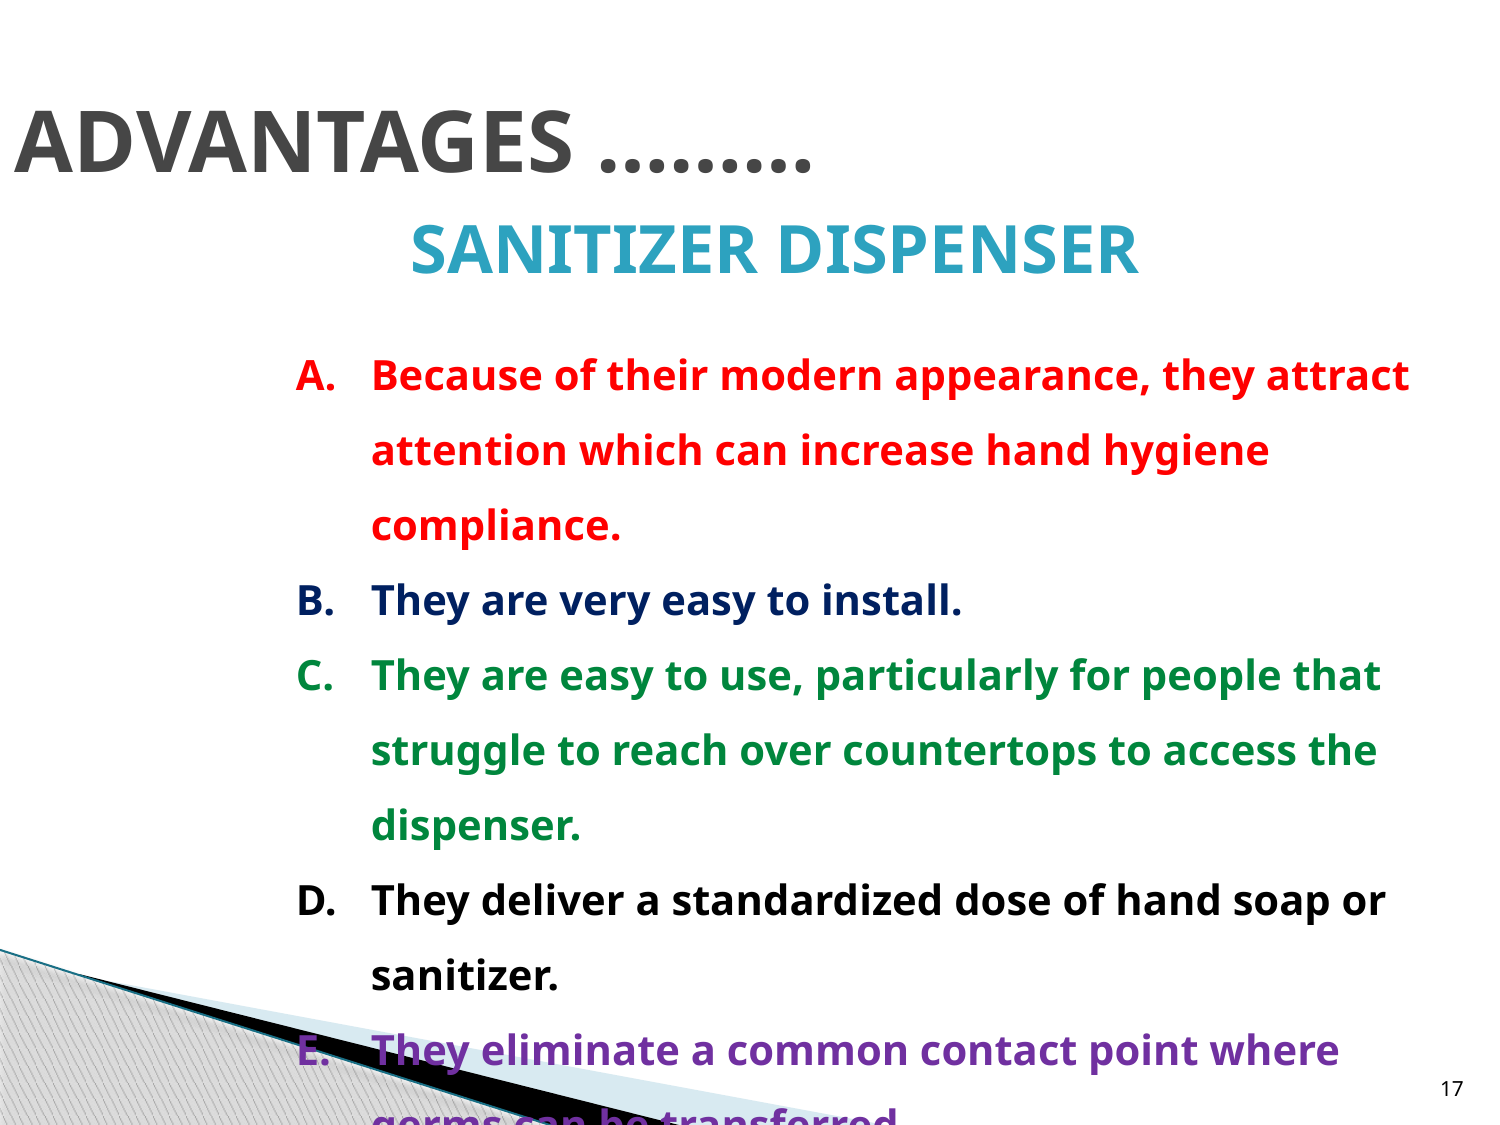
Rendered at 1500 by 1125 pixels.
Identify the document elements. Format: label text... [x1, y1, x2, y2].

text_box SANITIZER DISPENSER [395, 199, 1156, 295]
text_box Because of their modern appearance, they attract attention which can increase hand hygiene compliance. They are very easy to install. They are easy to use, particularly for people that struggle to reach over countertops to access the dispenser. They deliver a standardized dose of hand soap or sanitizer. They eliminate a common contact point where germs can be transferred. [281, 316, 1465, 1125]
title ADVANTAGES ……… [0, 45, 1350, 233]
slide_number 17 [1418, 1051, 1479, 1112]
